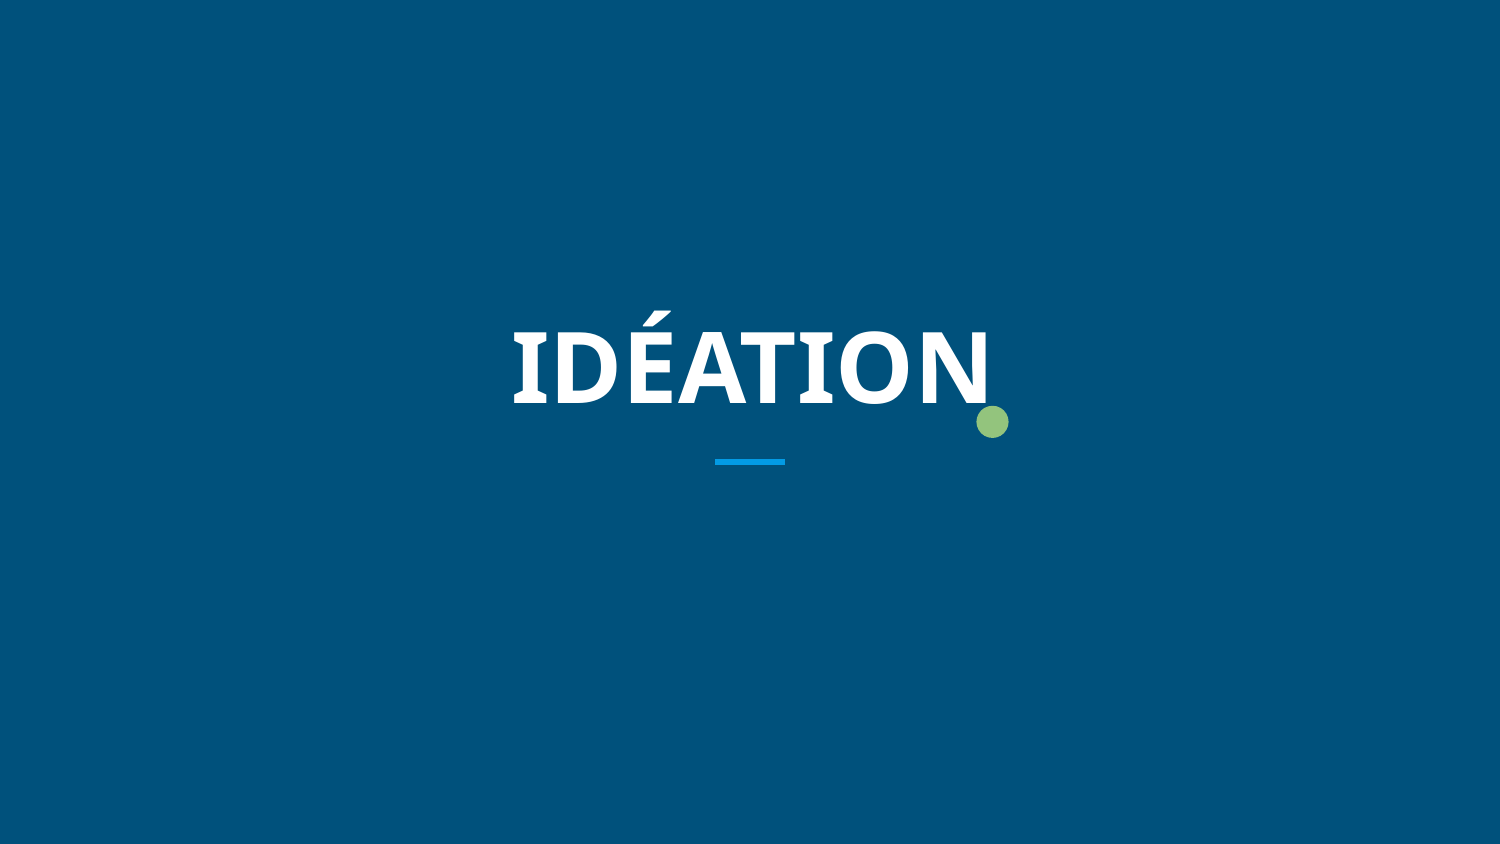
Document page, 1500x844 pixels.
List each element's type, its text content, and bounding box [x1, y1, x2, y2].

title IDÉATION [78, 289, 1428, 439]
text_box [976, 405, 1009, 438]
